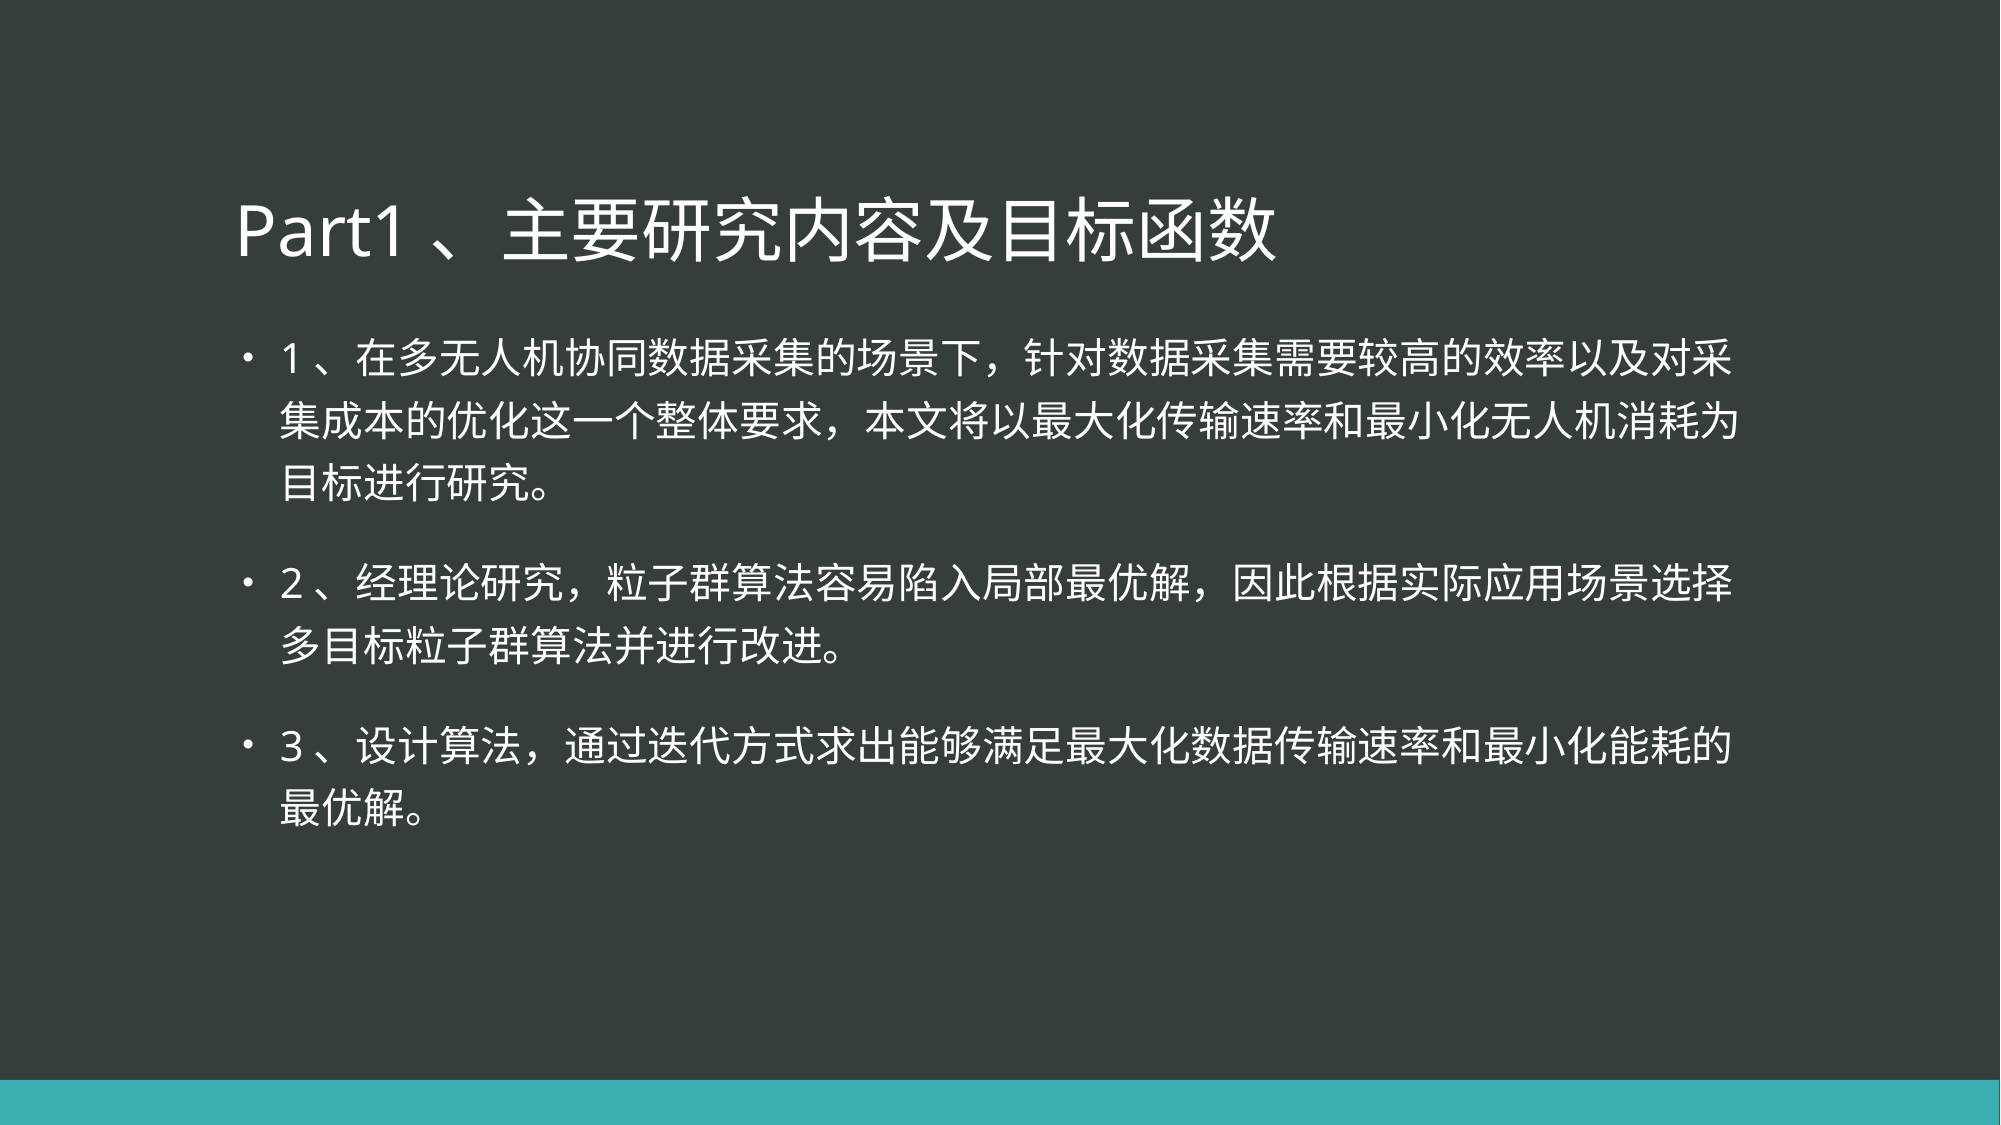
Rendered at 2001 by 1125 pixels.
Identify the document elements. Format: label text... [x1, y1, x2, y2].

title Part1、主要研究内容及目标函数 [219, 76, 1780, 279]
list 1、在多无人机协同数据采集的场景下，针对数据采集需要较高的效率以及对采集成本的优化这一个整体要求，本文将以最大化传输速率和最小化无人机消耗为目标进行研究。 2、经理论研究，粒子群算法容易陷入局部最优解，因此根据实际应用场景选择多目标粒子群算法并进行改进。 3、设计算法，通过迭代方式求出能够满足最大化数据传输速率和最小化能耗的最优解。 [219, 311, 1780, 990]
